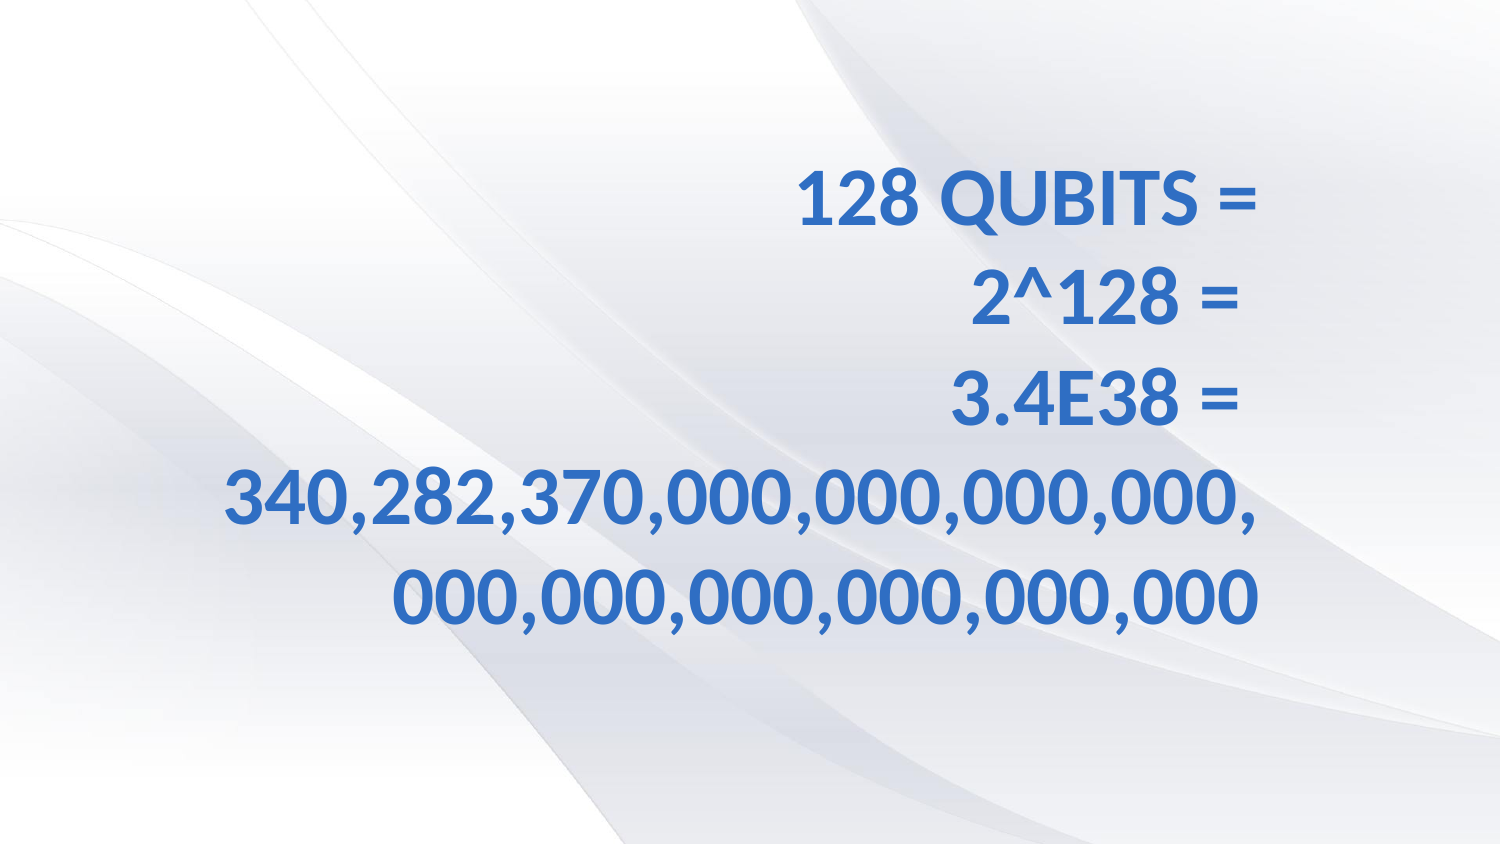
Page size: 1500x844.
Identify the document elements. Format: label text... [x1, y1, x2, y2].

picture [0, 0, 1500, 844]
title 128 Qubits = 2^128 = 3.4E38 = 340,282,370,000,000,000,000, 000,000,000,000,000,000 [174, 134, 1275, 697]
